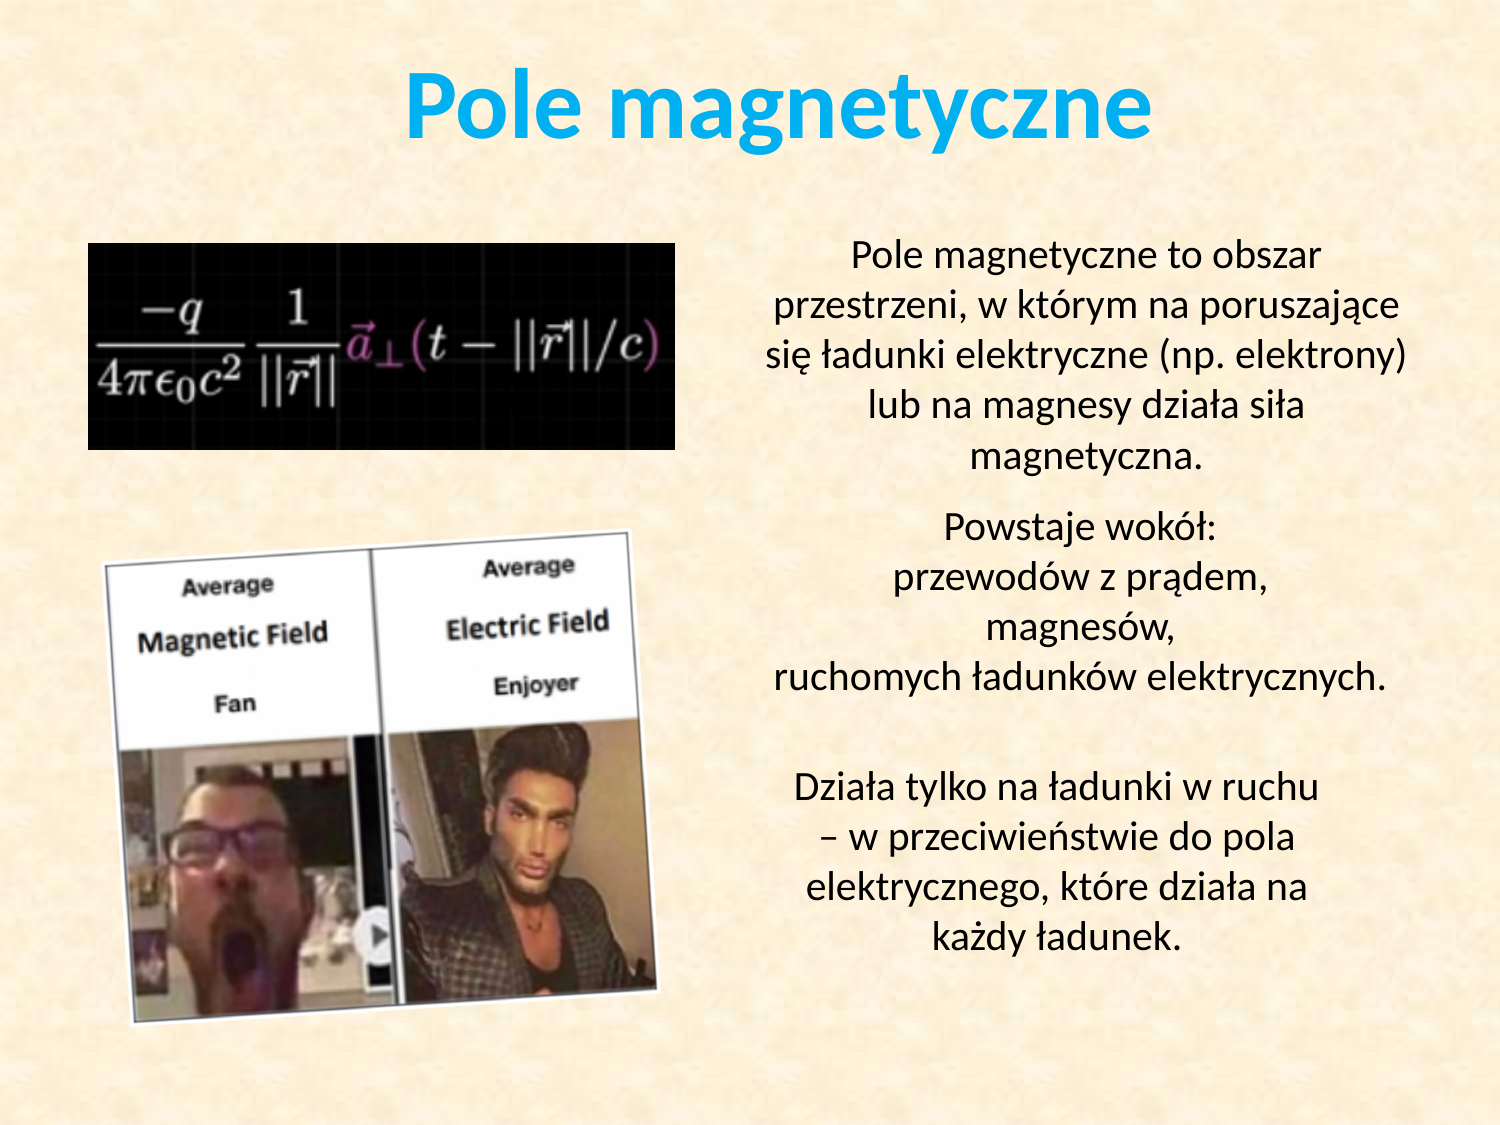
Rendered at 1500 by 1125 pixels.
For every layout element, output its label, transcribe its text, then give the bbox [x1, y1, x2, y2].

text_box Pole magnetyczne [277, 30, 1282, 166]
picture [0, 0, 1500, 1125]
text_box Pole magnetyczne to obszar przestrzeni, w którym na poruszające się ładunki elektryczne (np. elektrony) lub na magnesy działa siła magnetyczna. [738, 219, 1436, 485]
text_box Działa tylko na ładunki w ruchu – w przeciwieństwie do pola elektrycznego, które działa na każdy ładunek. [773, 751, 1341, 967]
text_box Powstaje wokół: przewodów z prądem, magnesów, ruchomych ładunków elektrycznych. [661, 491, 1500, 757]
